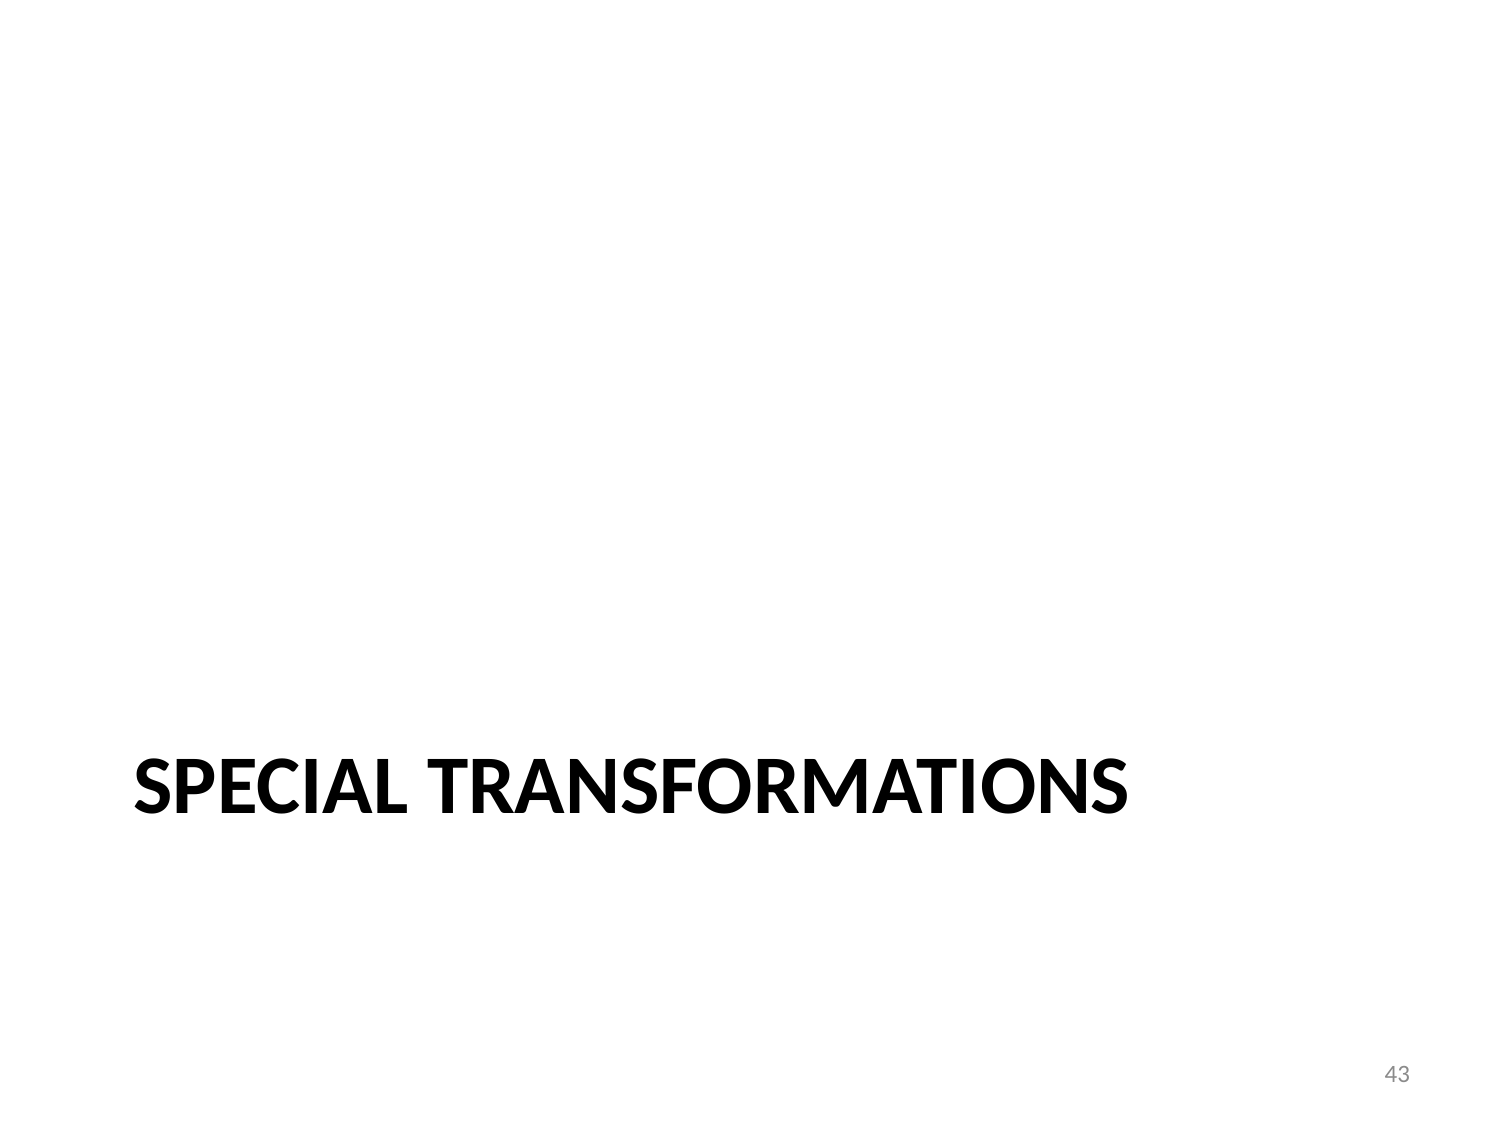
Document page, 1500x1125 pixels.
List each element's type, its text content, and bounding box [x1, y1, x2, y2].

slide_number 43 [1074, 1042, 1425, 1103]
title Special Transformations [118, 722, 1394, 947]
